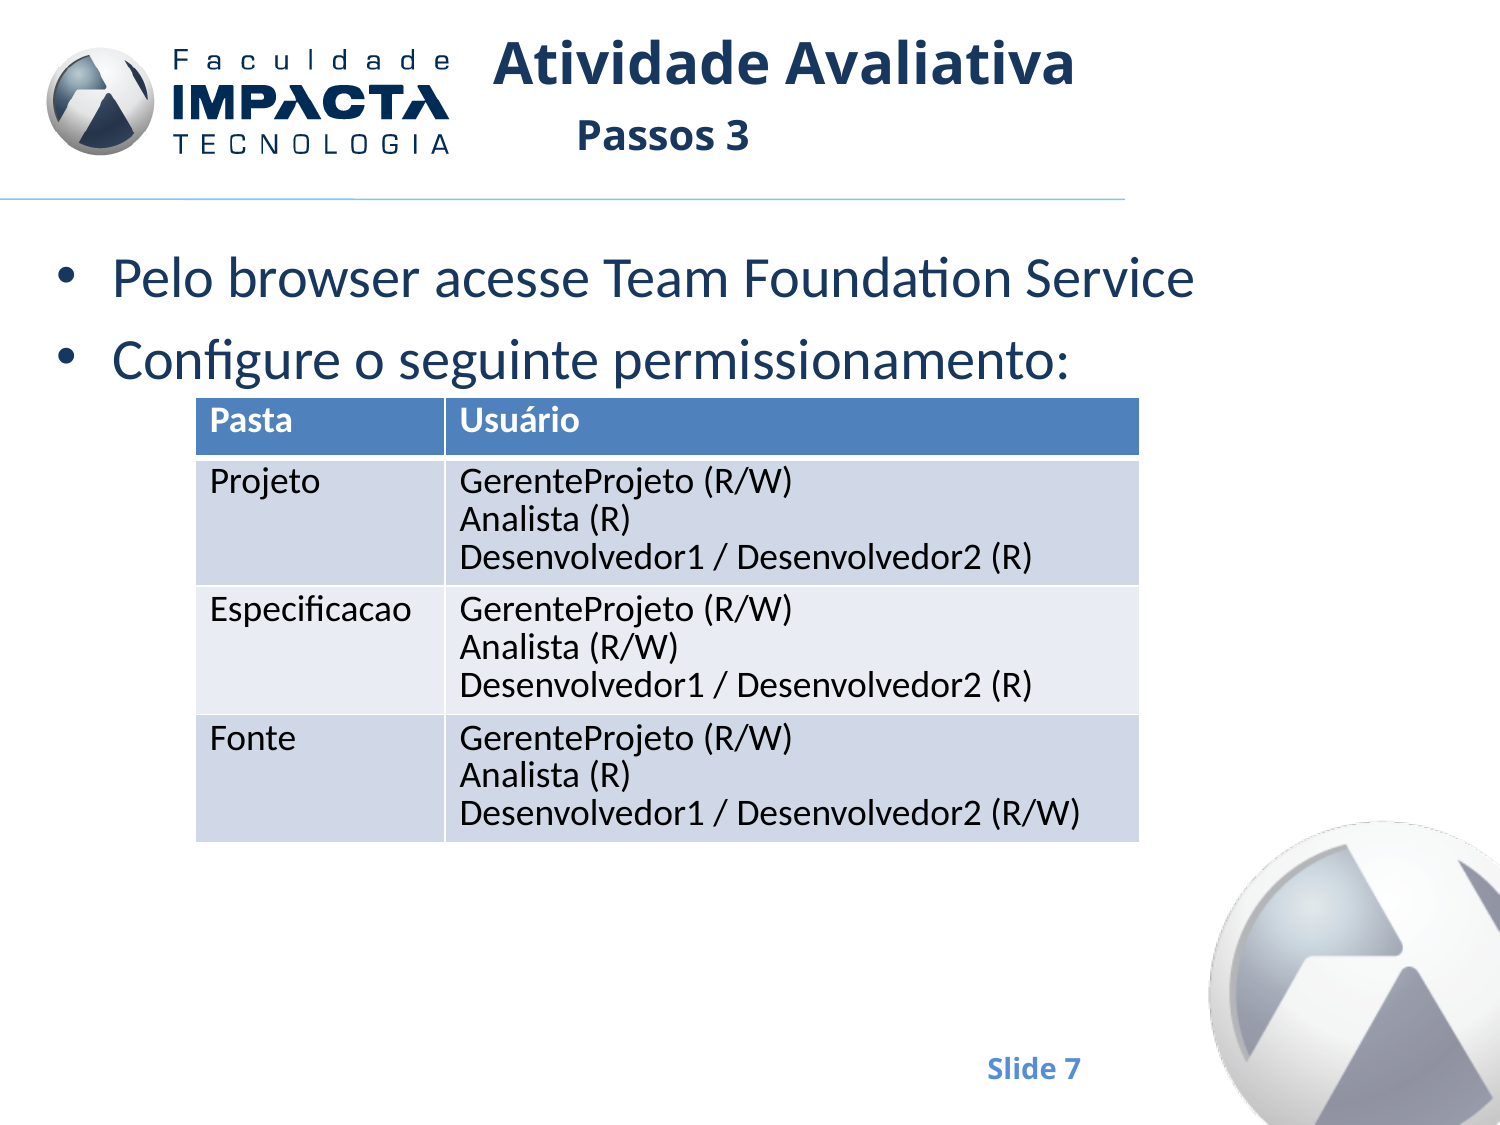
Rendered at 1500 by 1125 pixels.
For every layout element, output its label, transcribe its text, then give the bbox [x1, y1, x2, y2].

table_header Pasta [196, 398, 444, 455]
title Atividade Avaliativa [478, 19, 1483, 102]
table_header Usuário [446, 398, 1139, 455]
table_cell GerenteProjeto (R/W) Analista (R) Desenvolvedor1 / Desenvolvedor2 (R/W) [446, 715, 1139, 842]
table_cell Especificacao [196, 587, 444, 714]
table_cell GerenteProjeto (R/W) Analista (R/W) Desenvolvedor1 / Desenvolvedor2 (R) [446, 587, 1139, 714]
picture [35, 35, 458, 164]
list Pelo browser acesse Team Foundation Service Configure o seguinte permissionamento: [41, 231, 1400, 894]
list Passos 3 [561, 101, 1471, 197]
table_cell Projeto [196, 461, 444, 585]
table_cell GerenteProjeto (R/W) Analista (R) Desenvolvedor1 / Desenvolvedor2 (R) [446, 461, 1139, 585]
picture [1206, 787, 1500, 1125]
table_cell Fonte [196, 715, 444, 842]
